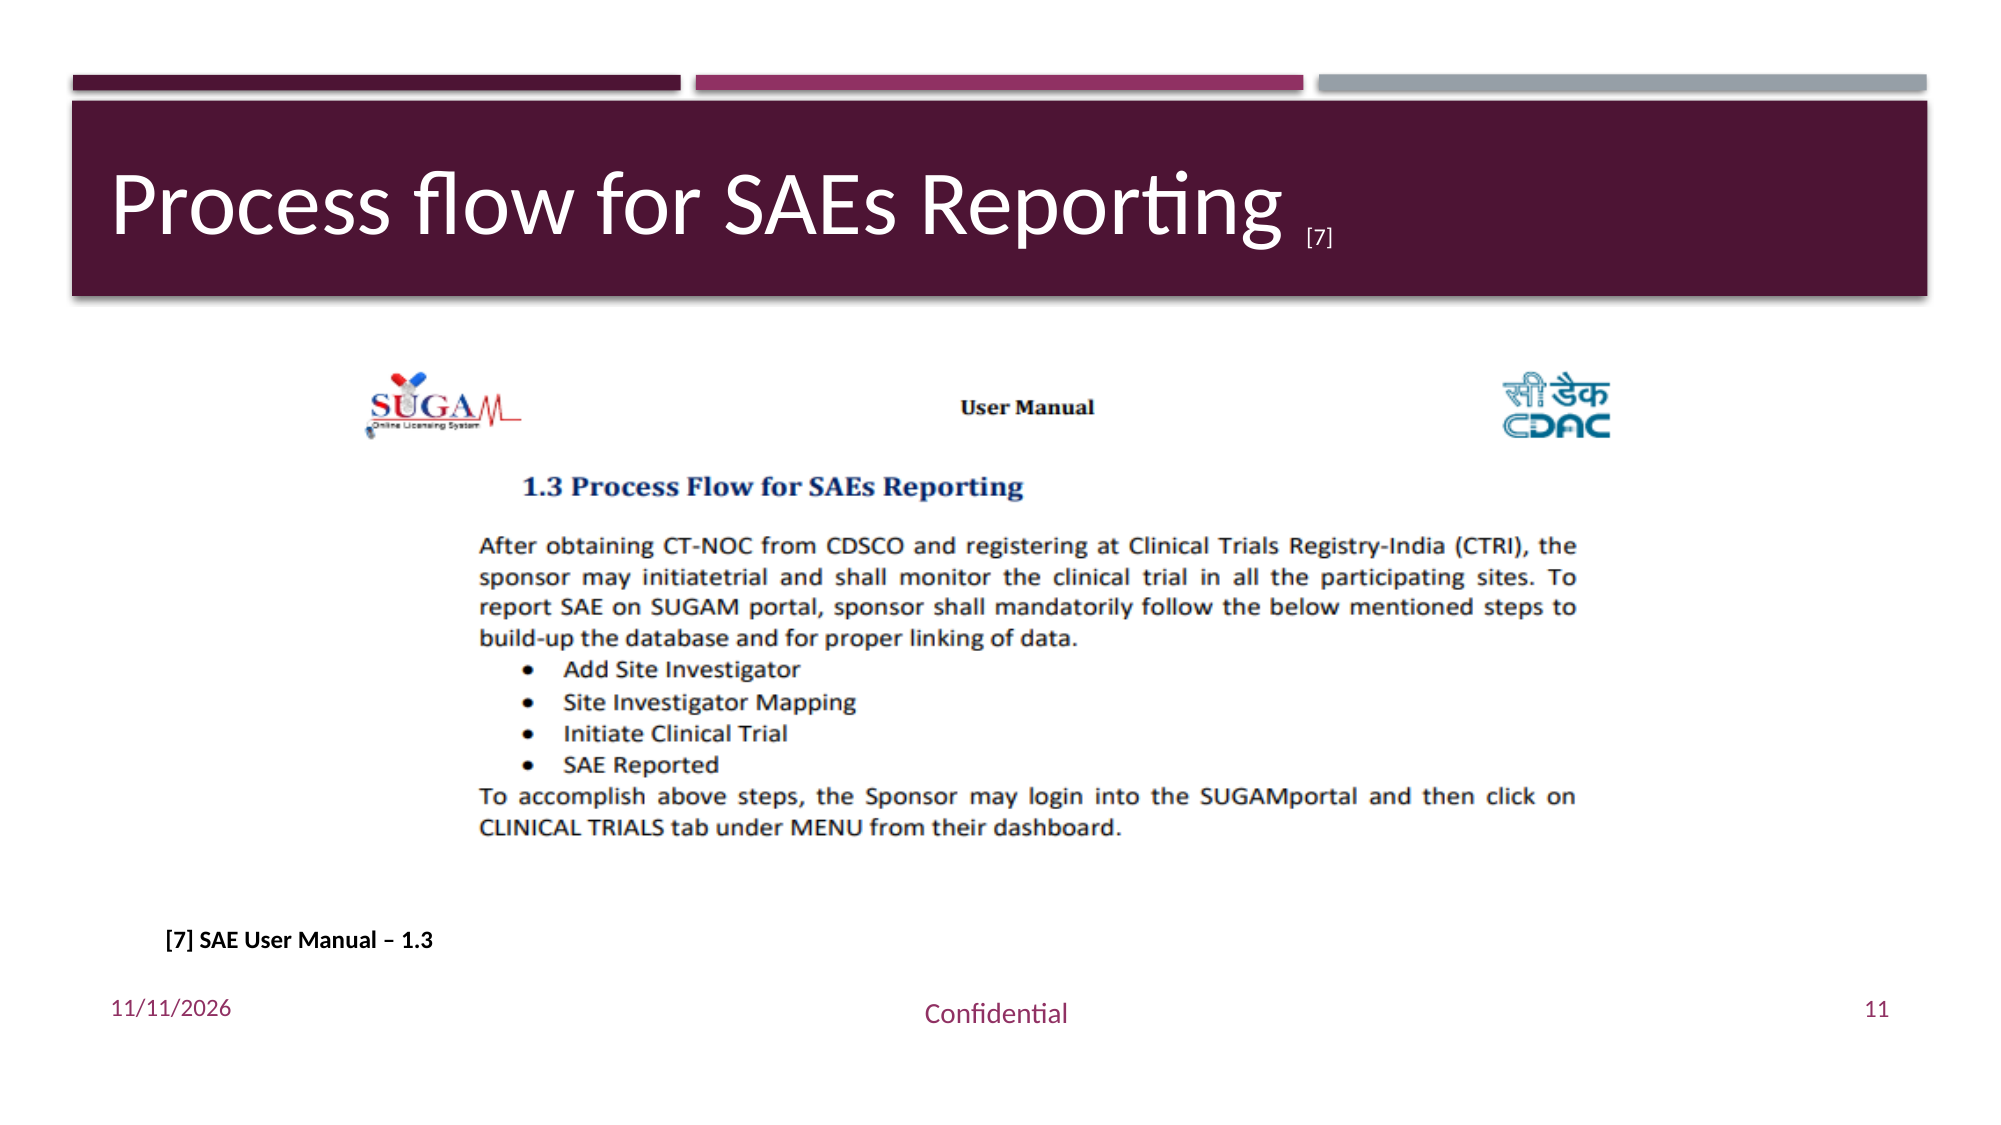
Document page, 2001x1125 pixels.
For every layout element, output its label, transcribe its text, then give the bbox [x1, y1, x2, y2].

slide_number 11 [1732, 977, 1905, 1037]
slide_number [95, 976, 369, 1037]
text_box [7] SAE User Manual – 1.3 [150, 915, 1327, 961]
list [336, 341, 1664, 857]
footer Confidential [887, 982, 1113, 1043]
title Process flow for SAEs Reporting [7] [95, 115, 1905, 282]
